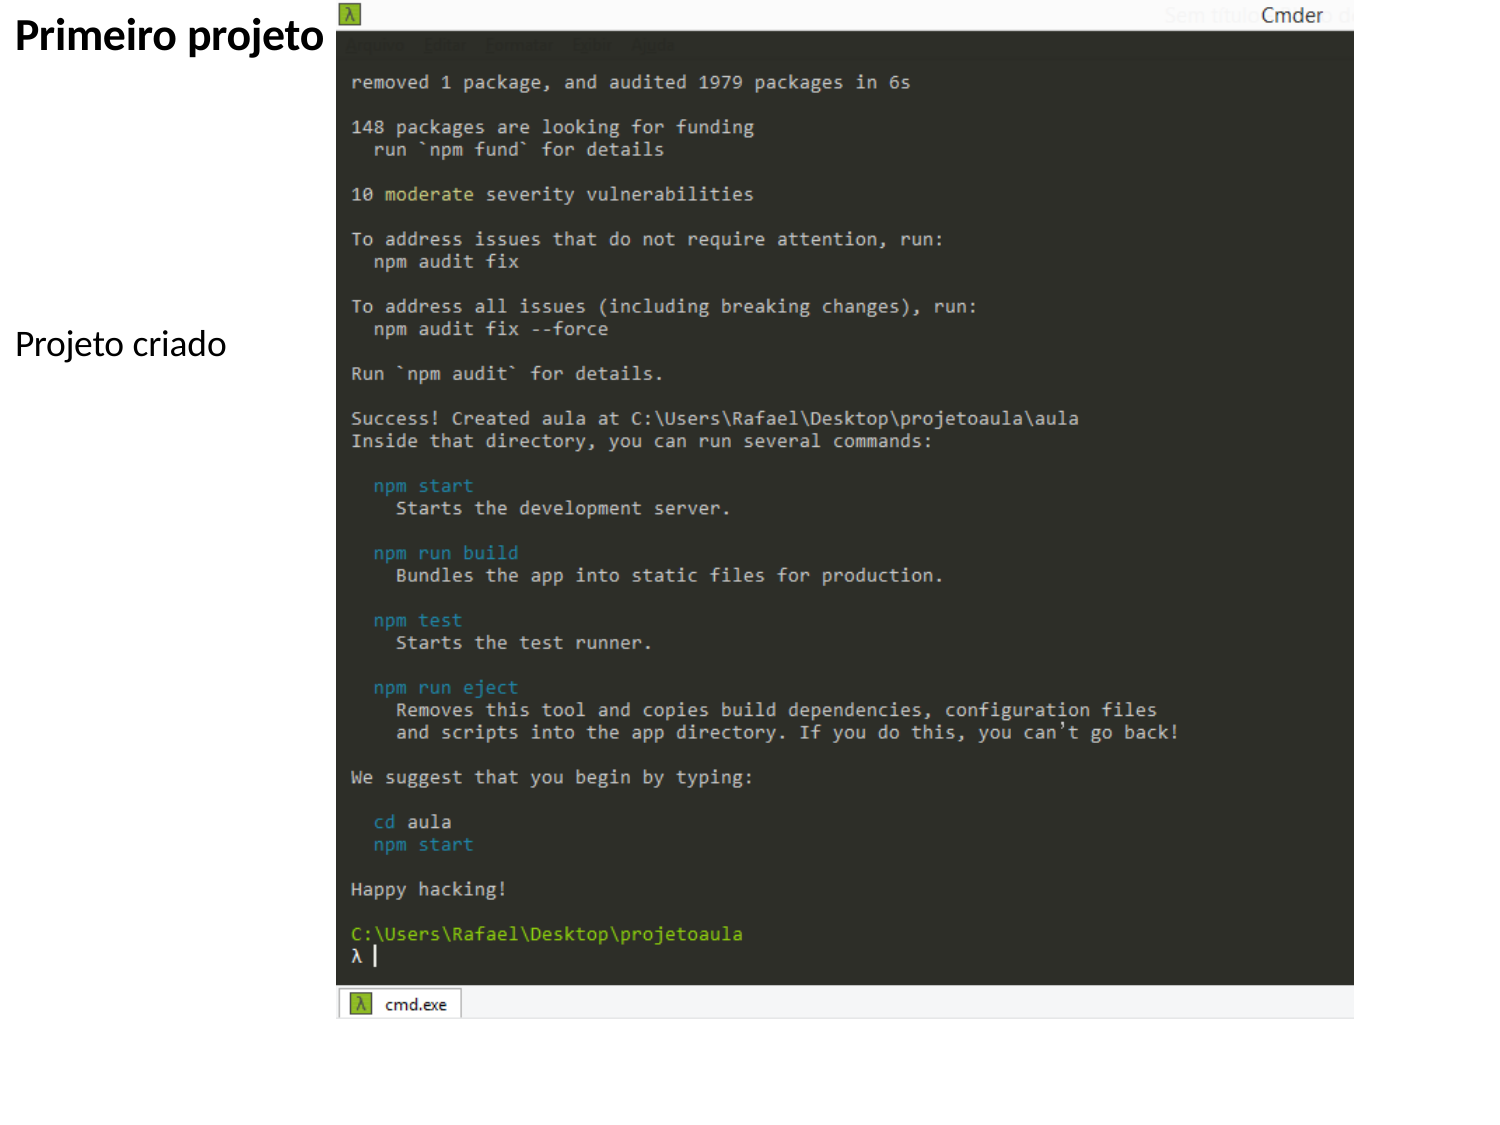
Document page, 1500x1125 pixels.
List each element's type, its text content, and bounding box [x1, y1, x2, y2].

text_box Primeiro projeto [12, 2, 332, 60]
text_box Projeto criado [12, 317, 232, 365]
picture [336, 0, 1354, 1019]
